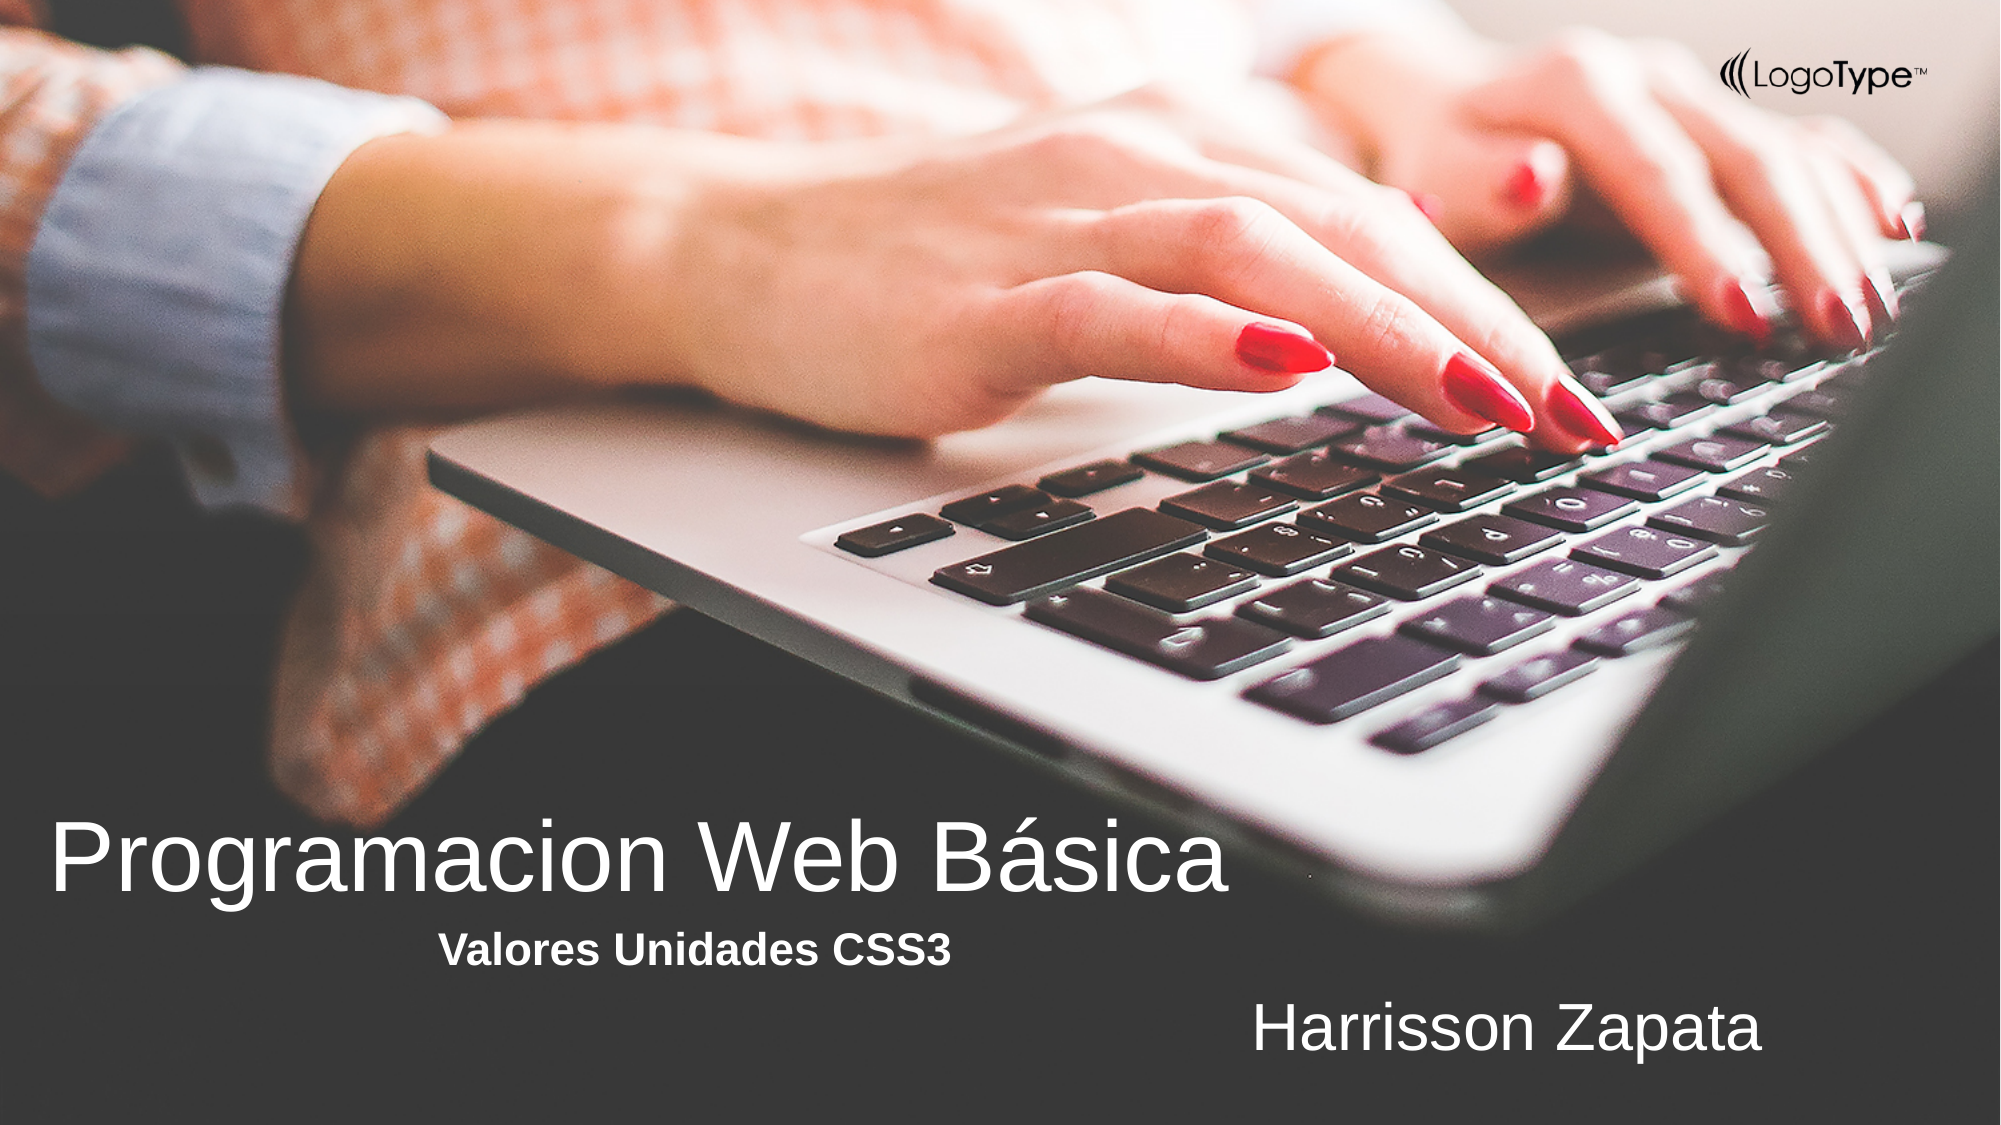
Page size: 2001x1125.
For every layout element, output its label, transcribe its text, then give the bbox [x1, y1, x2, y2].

list Harrisson Zapata [895, 960, 1778, 1087]
list Programacion Web Básica Valores Unidades CSS3 [34, 757, 1357, 1009]
picture [0, 0, 2001, 1125]
